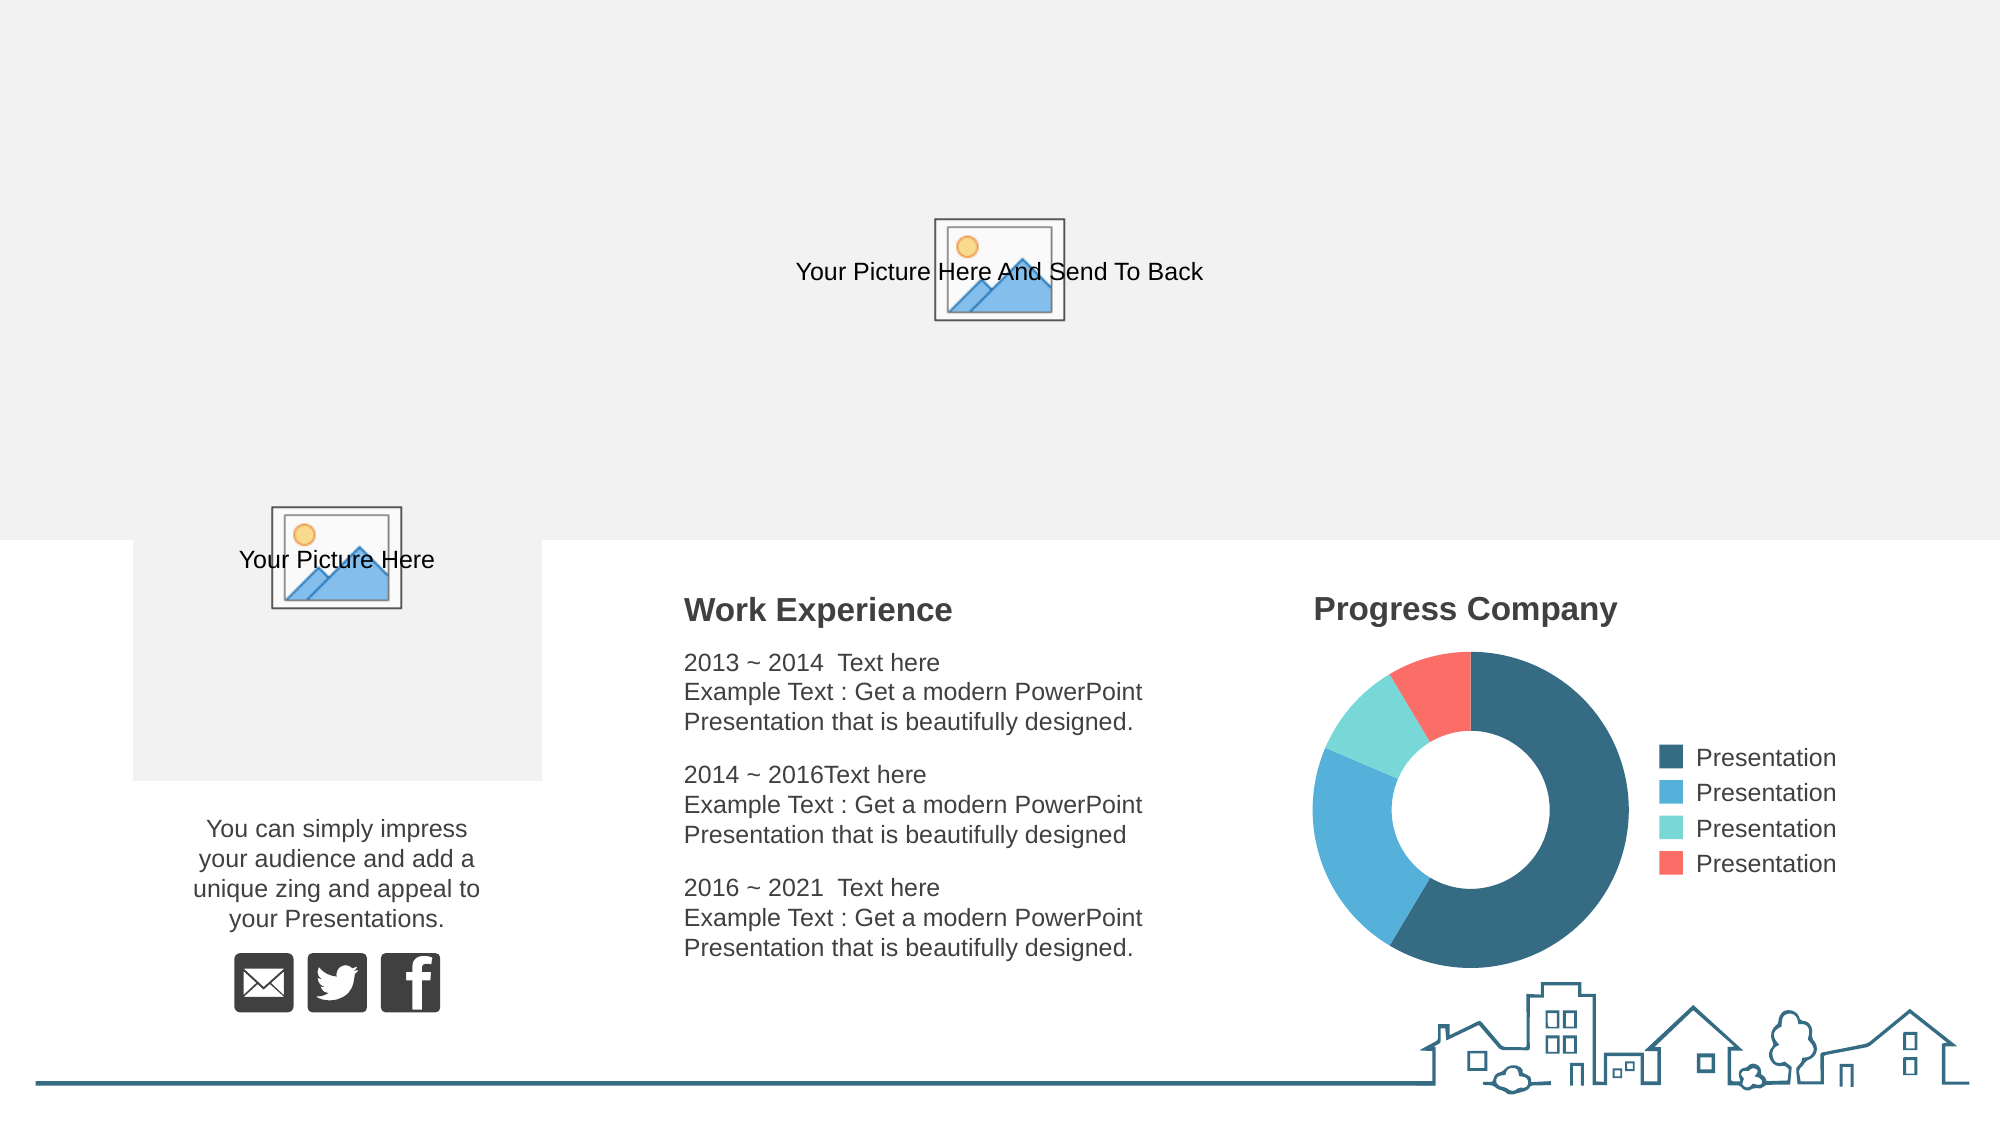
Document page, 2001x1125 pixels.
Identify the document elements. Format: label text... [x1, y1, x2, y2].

picture [0, 0, 2000, 782]
text_box Work Experience [669, 584, 1083, 632]
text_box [234, 953, 441, 1013]
text_box You can simply impress your audience and add a unique zing and appeal to your Presentations. [168, 805, 507, 940]
text_box Progress Company [1298, 584, 1694, 632]
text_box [1659, 734, 1868, 886]
text_box 2013 ~ 2014 Text here Example Text : Get a modern PowerPoint Presentation that is beautifully designed. [669, 638, 1192, 744]
chart [1288, 645, 1653, 975]
text_box 2014 ~ 2016Text here Example Text : Get a modern PowerPoint Presentation that is beautifully designed [669, 751, 1192, 856]
text_box 2016 ~ 2021 Text here Example Text : Get a modern PowerPoint Presentation that is beautifully designed. [669, 864, 1192, 969]
